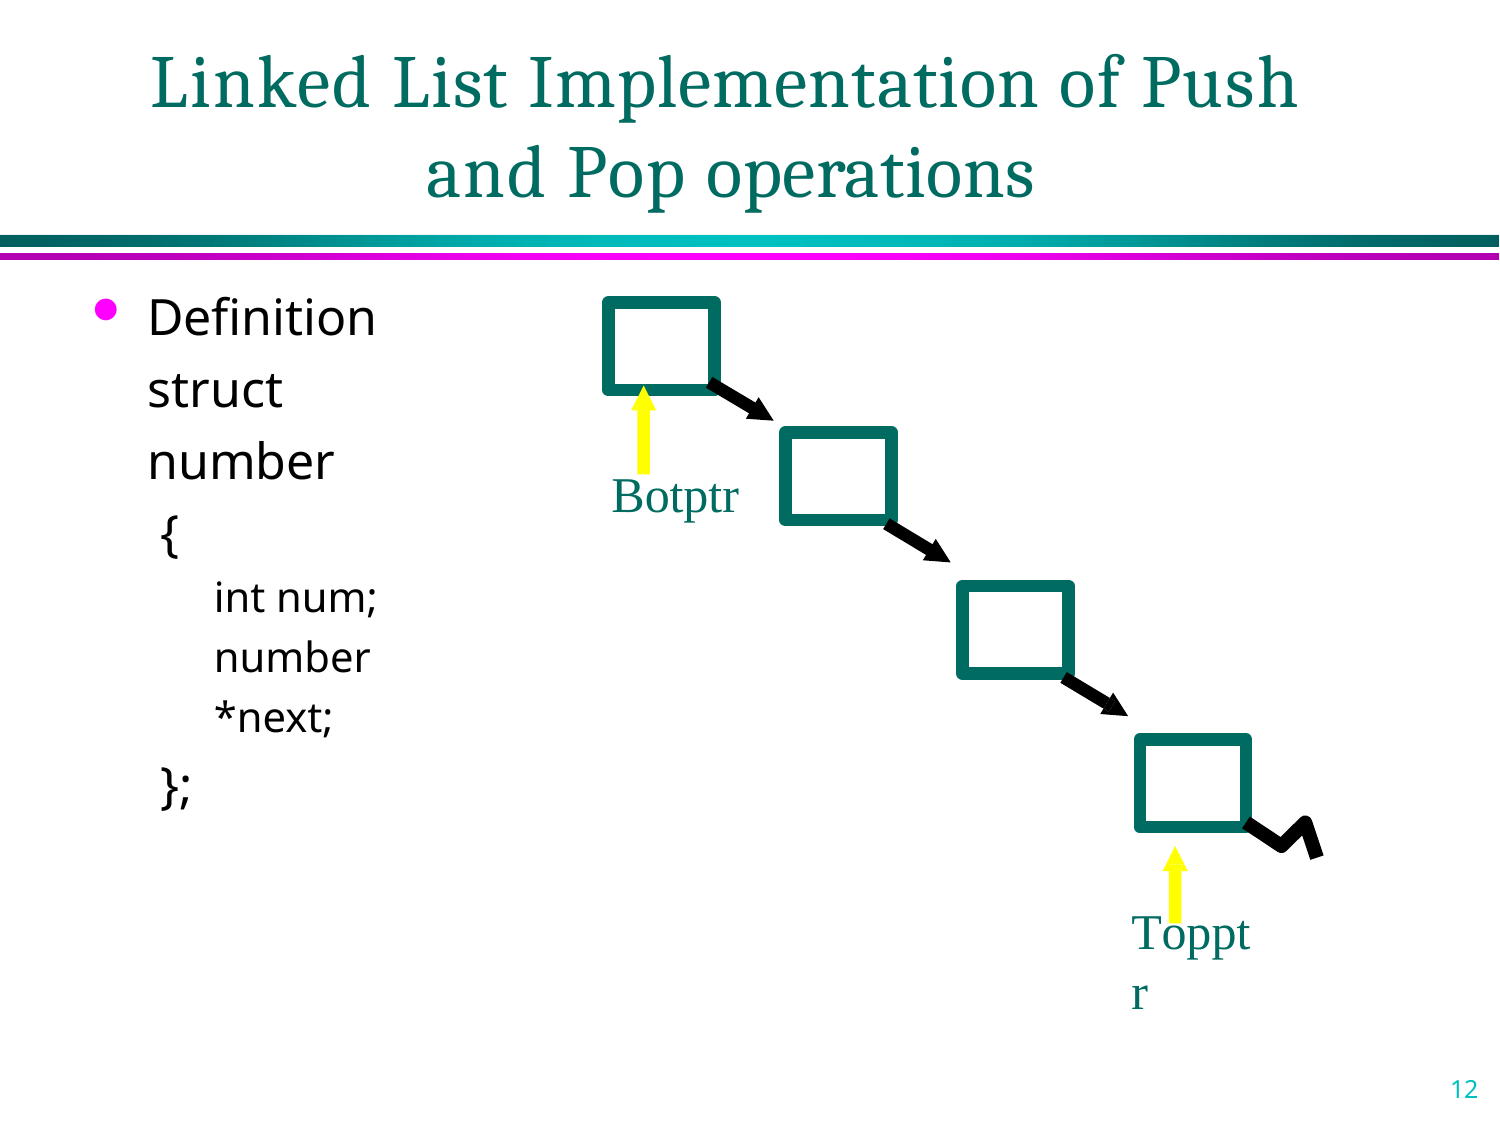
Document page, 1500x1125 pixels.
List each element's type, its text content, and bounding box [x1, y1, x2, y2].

text_box Botptr [609, 459, 625, 522]
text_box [630, 376, 951, 563]
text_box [1133, 732, 1325, 865]
slide_number 12 [1444, 1077, 1485, 1125]
text_box Topptr [1129, 897, 1266, 1020]
title Linked List Implementation of Push and Pop operations [148, 30, 1352, 221]
picture [0, 234, 1499, 247]
text_box [1168, 873, 1182, 924]
text_box [608, 302, 715, 390]
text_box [955, 579, 1129, 717]
picture [0, 253, 1499, 260]
text_box Definition struct number { int num; number *next; }; [89, 271, 476, 814]
